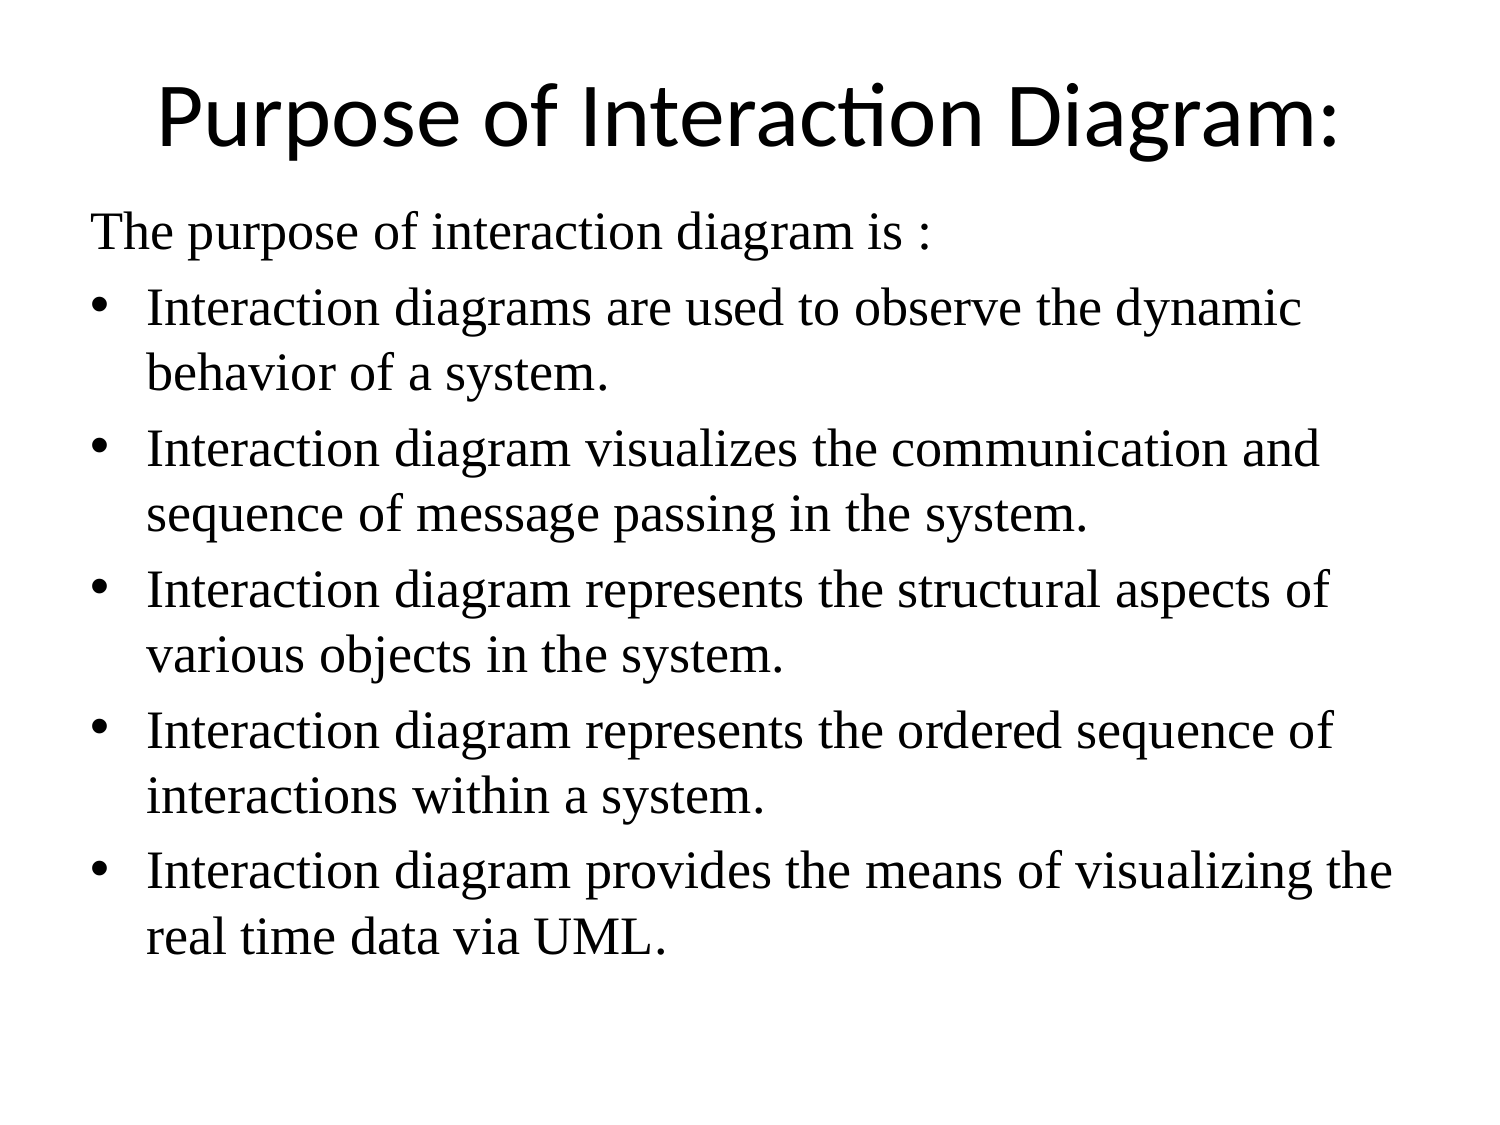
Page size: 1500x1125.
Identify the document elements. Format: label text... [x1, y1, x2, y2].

list The purpose of interaction diagram is : Interaction diagrams are used to observe the dynamic behavior of a system. Interaction diagram visualizes the communication and sequence of message passing in the system. Interaction diagram represents the structural aspects of various objects in the system. Interaction diagram represents the ordered sequence of interactions within a system. Interaction diagram provides the means of visualizing the real time data via UML. [75, 187, 1425, 1088]
title Purpose of Interaction Diagram: [75, 45, 1425, 175]
